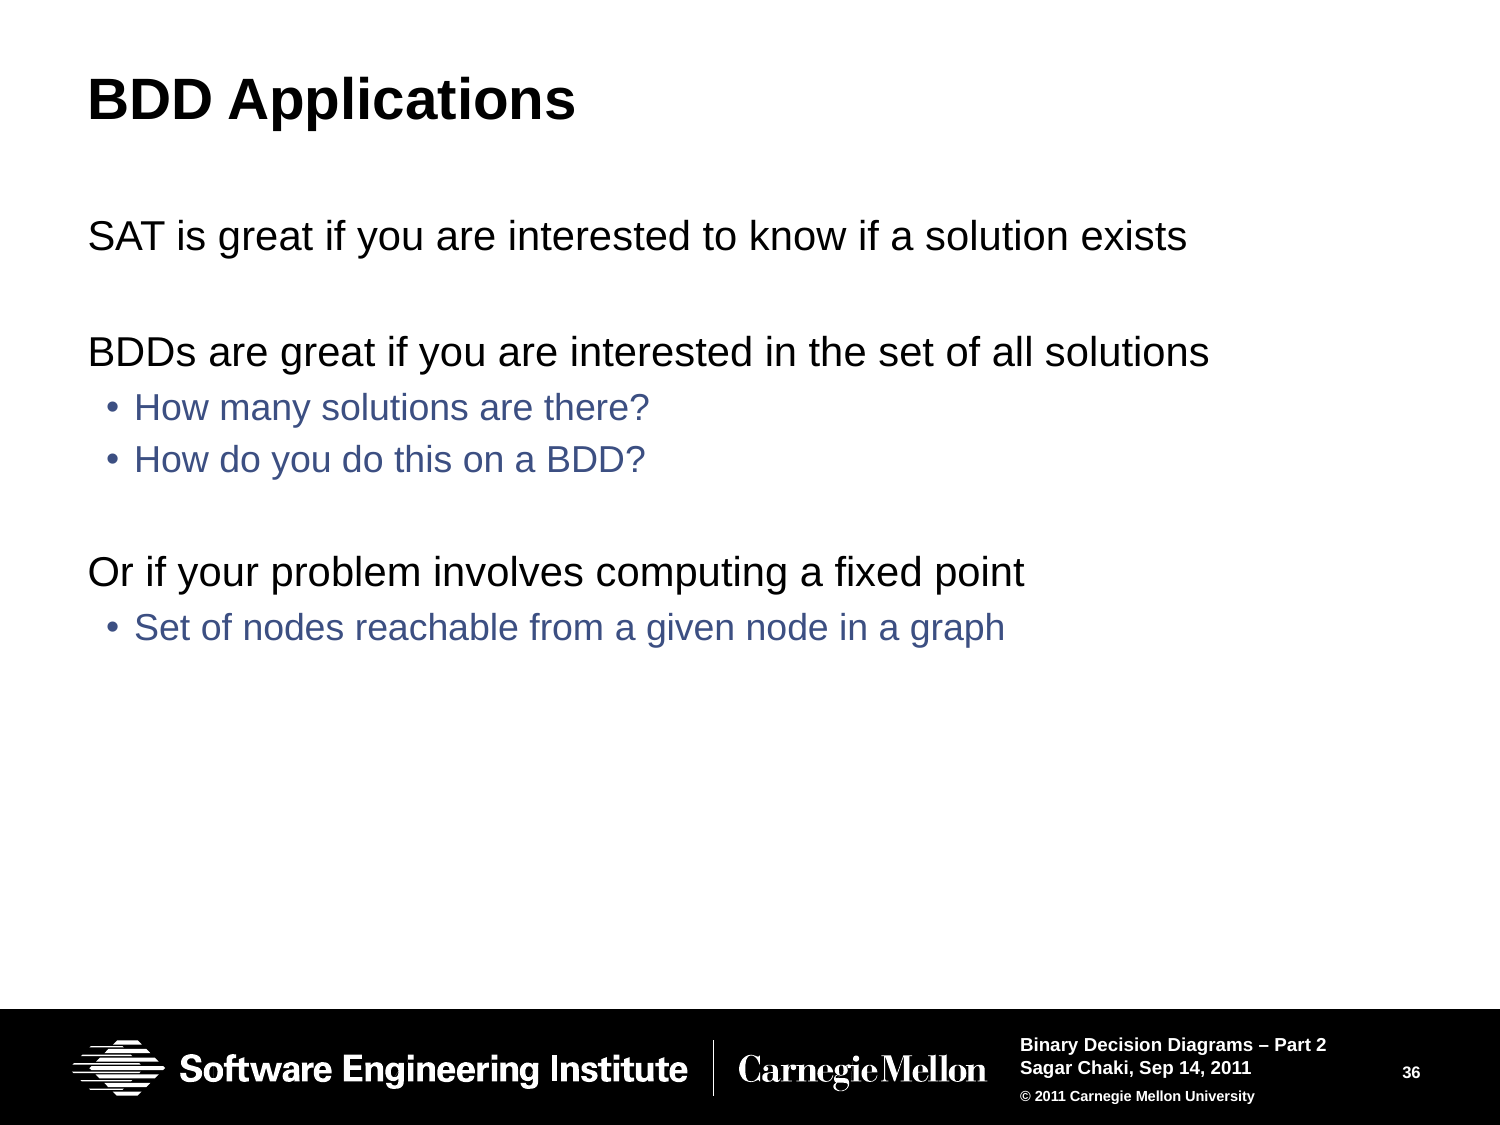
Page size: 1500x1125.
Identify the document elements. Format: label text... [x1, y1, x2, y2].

list SAT is great if you are interested to know if a solution exists BDDs are great if you are interested in the set of all solutions How many solutions are there? How do you do this on a BDD? Or if your problem involves computing a fixed point Set of nodes reachable from a given node in a graph [87, 212, 1426, 1001]
title BDD Applications [87, 69, 1426, 133]
